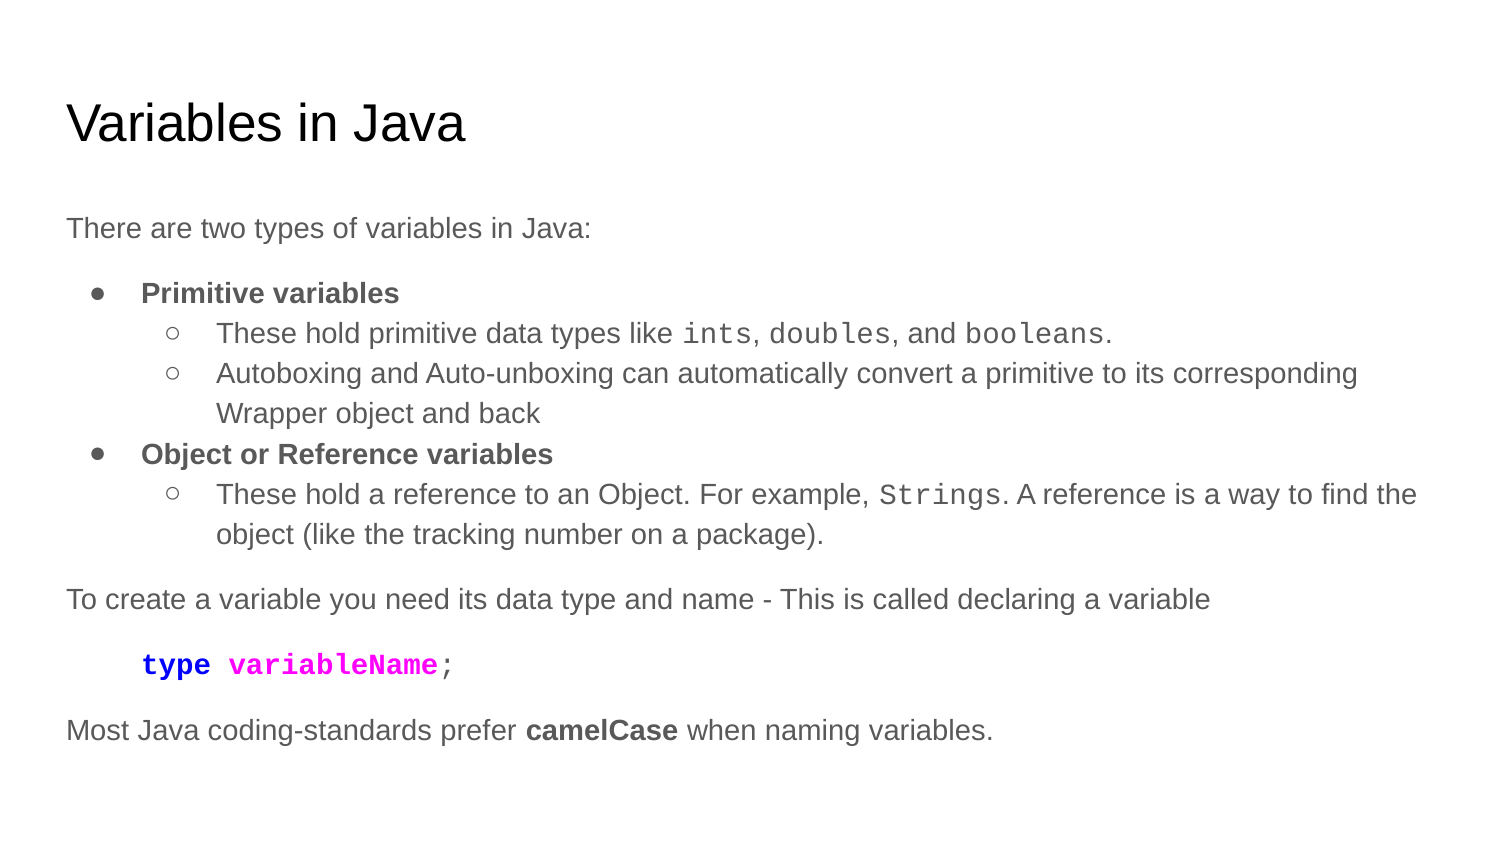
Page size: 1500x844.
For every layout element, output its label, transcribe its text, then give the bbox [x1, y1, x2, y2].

list There are two types of variables in Java: Primitive variables These hold primitive data types like ints, doubles, and booleans. Autoboxing and Auto-unboxing can automatically convert a primitive to its corresponding Wrapper object and back Object or Reference variables These hold a reference to an Object. For example, Strings. A reference is a way to find the object (like the tracking number on a package). To create a variable you need its data type and name - This is called declaring a variable type variableName; Most Java coding-standards prefer camelCase when naming variables. [51, 189, 1449, 750]
title Variables in Java [51, 72, 1449, 167]
